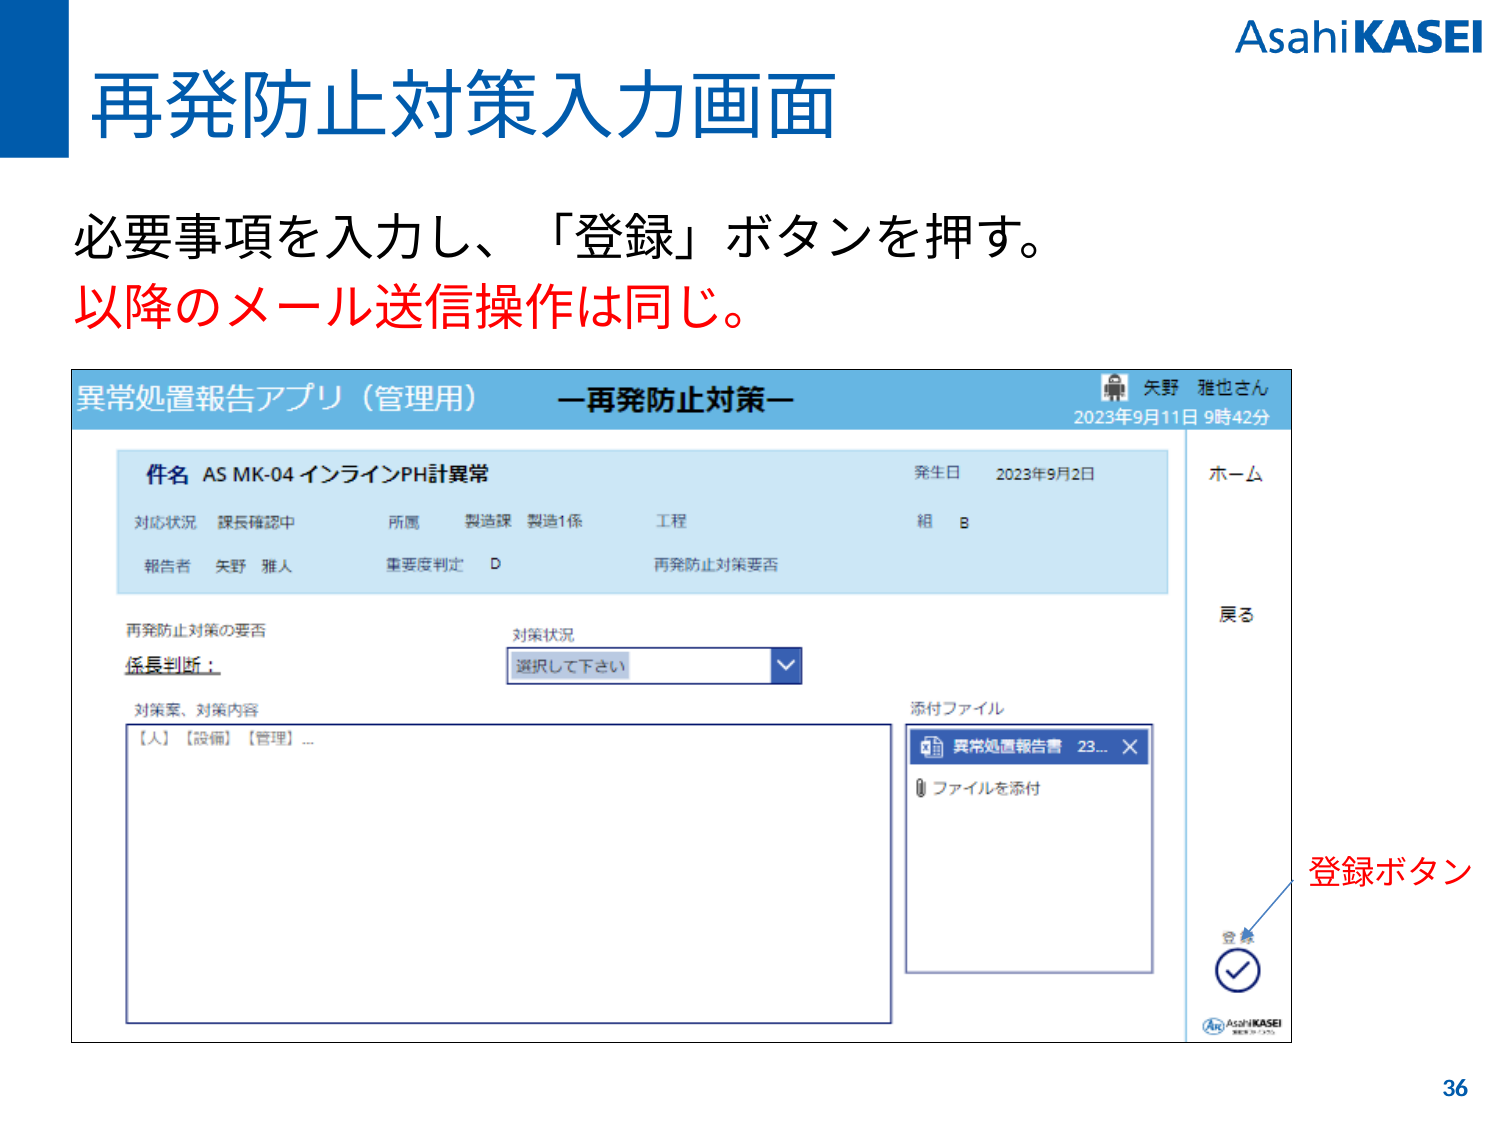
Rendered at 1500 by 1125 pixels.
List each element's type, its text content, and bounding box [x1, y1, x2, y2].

title 再発防止対策入力画面 [75, 38, 1425, 155]
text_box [1240, 879, 1294, 941]
text_box 登録ボタン [1297, 843, 1495, 908]
picture [0, 0, 1500, 1125]
list 必要事項を入力し、「登録」ボタンを押す。 以降のメール送信操作は同じ。 [59, 197, 1410, 341]
